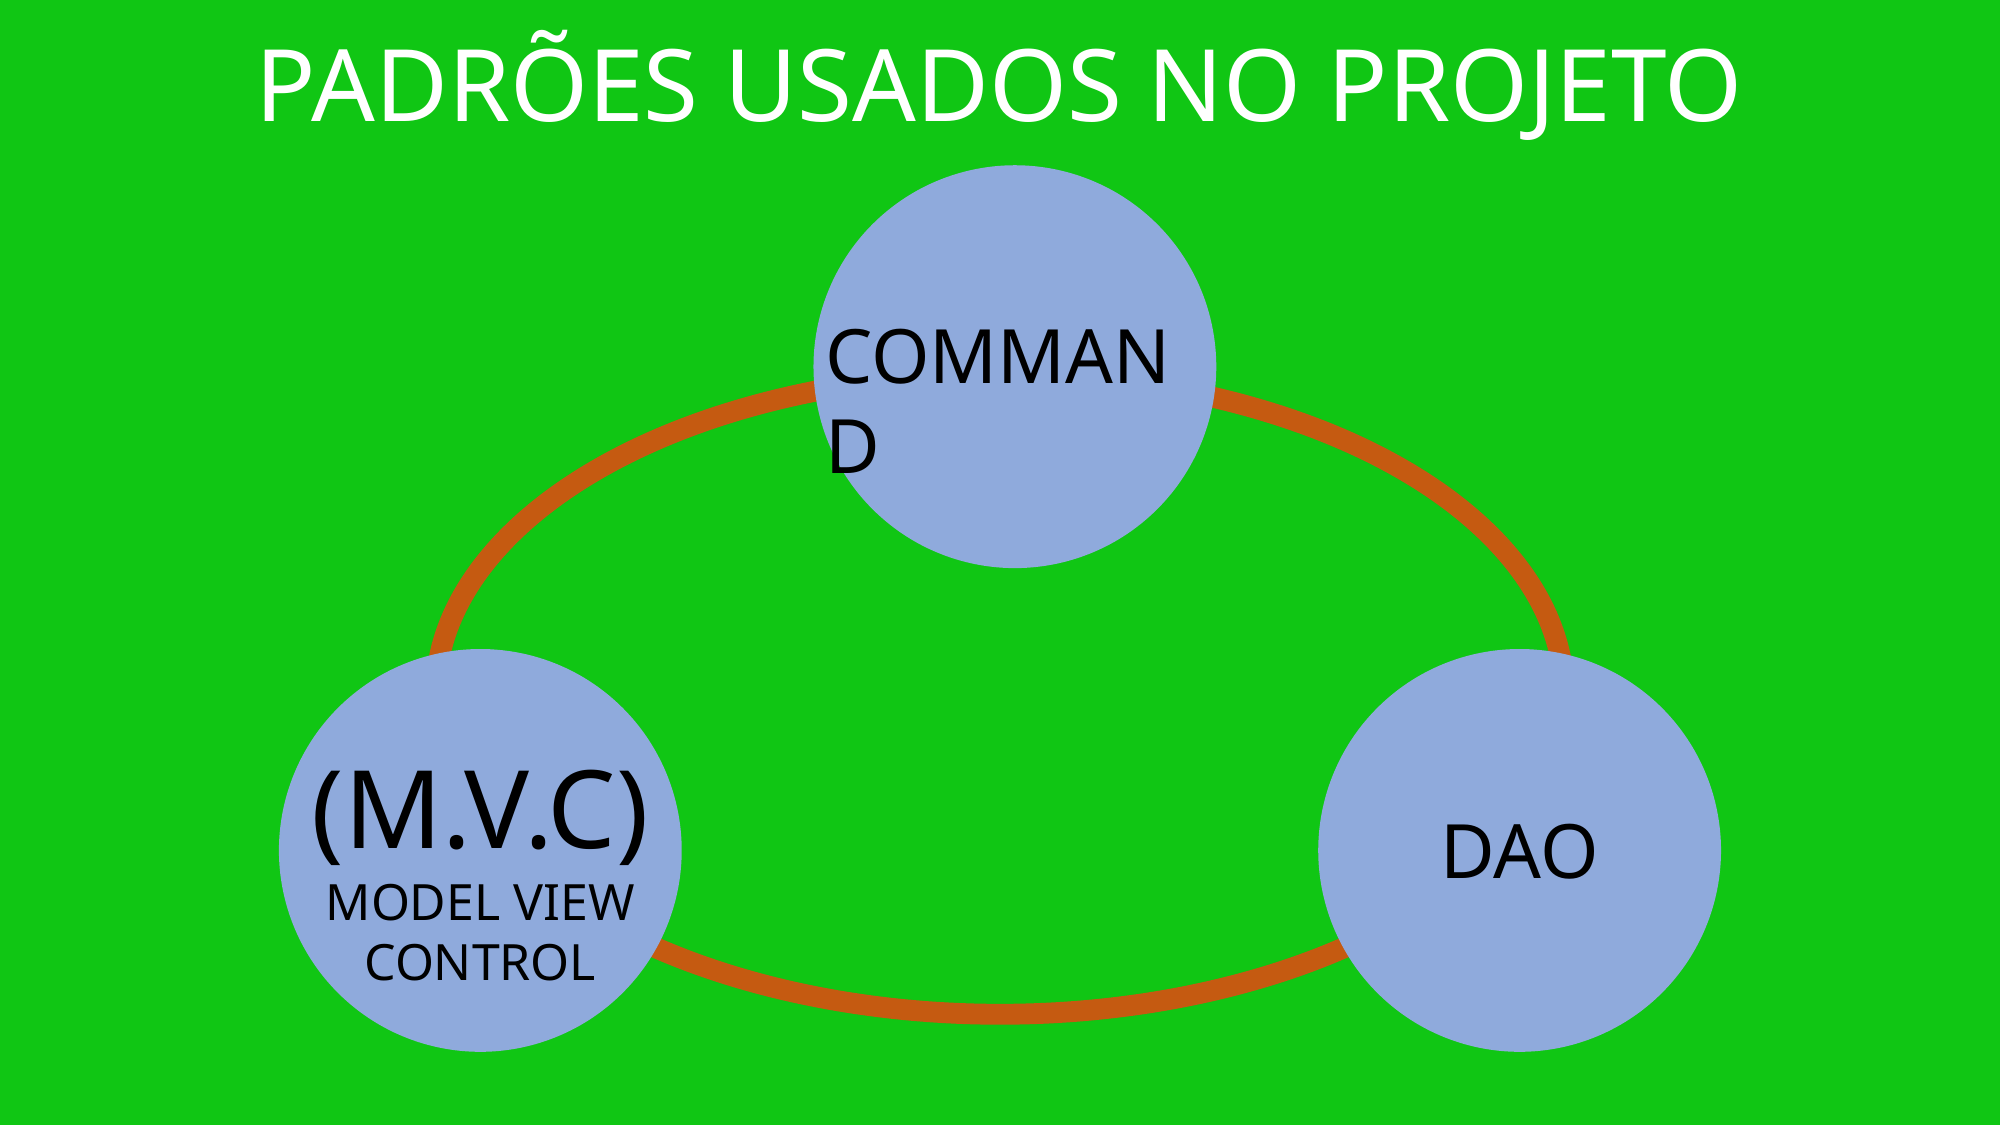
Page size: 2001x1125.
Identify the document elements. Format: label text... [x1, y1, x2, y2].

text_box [278, 648, 682, 1052]
text_box [440, 391, 1560, 1016]
text_box PADRÕES USADOS NO PROJETO [0, 13, 2000, 149]
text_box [1318, 648, 1722, 1052]
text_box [810, 165, 1220, 569]
